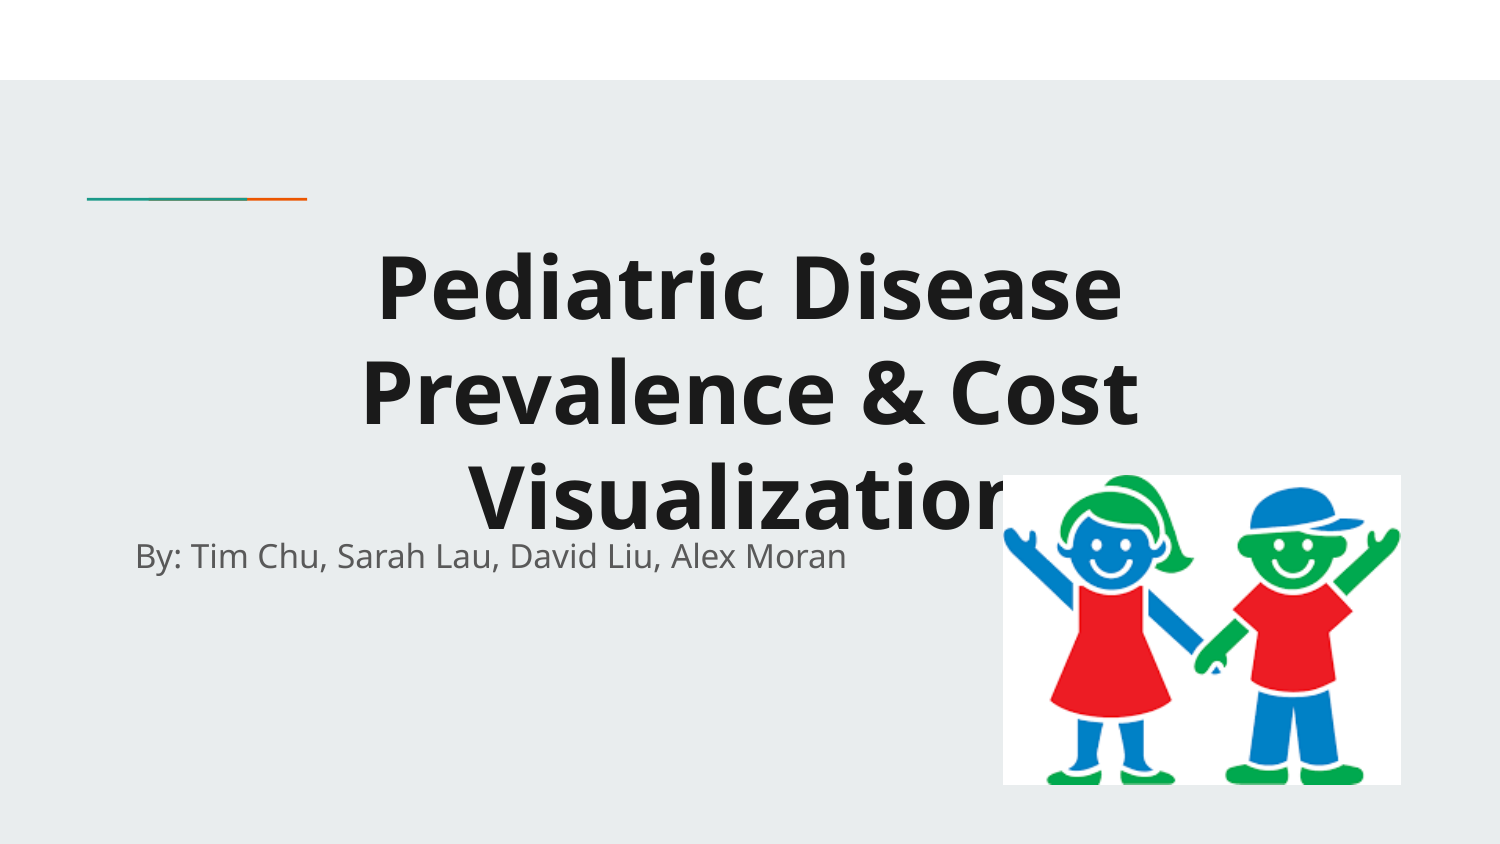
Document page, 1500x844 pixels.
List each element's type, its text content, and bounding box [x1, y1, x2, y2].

picture [1002, 474, 1401, 785]
subtitle By: Tim Chu, Sarah Lau, David Liu, Alex Moran [119, 520, 997, 610]
title Pediatric Disease Prevalence & Cost Visualization [119, 216, 1381, 490]
